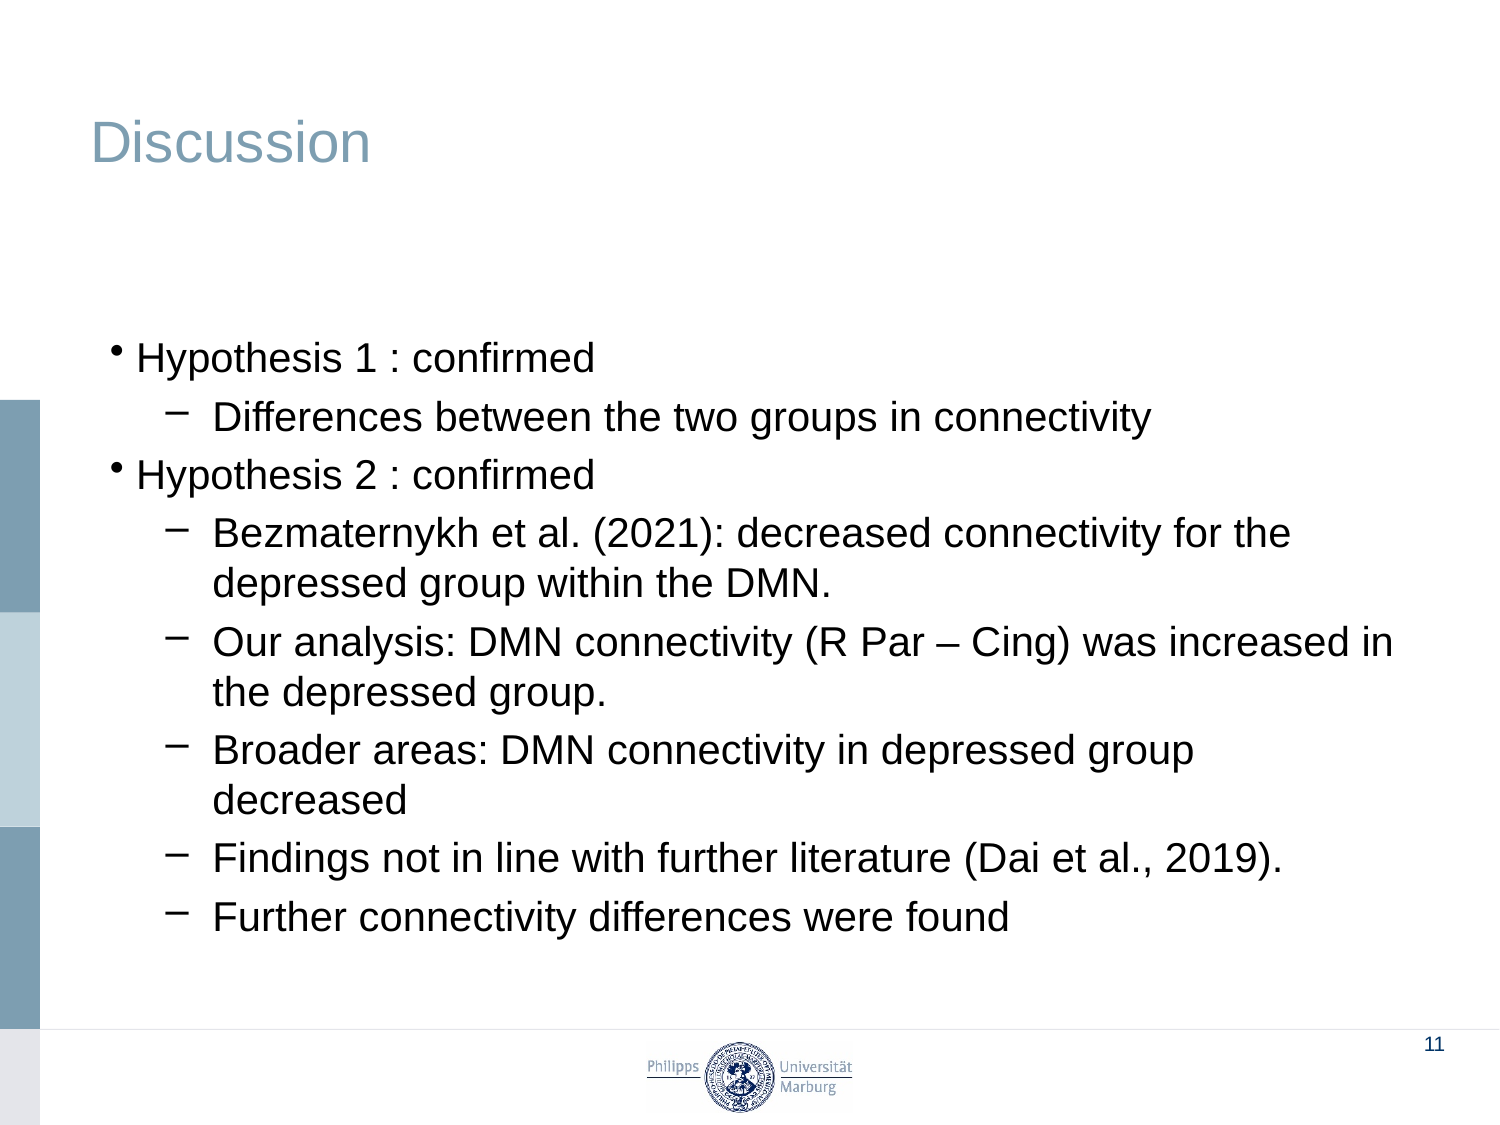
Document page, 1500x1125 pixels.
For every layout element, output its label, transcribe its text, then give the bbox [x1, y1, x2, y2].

picture [646, 1041, 853, 1113]
slide_number 10 [1149, 1022, 1500, 1102]
title Discussion [75, 45, 1425, 233]
list Hypothesis 1 : confirmed Differences between the two groups in connectivity Hypothesis 2 : confirmed Bezmaternykh et al. (2021): decreased connectivity for the depressed group within the DMN. Our analysis: DMN connectivity (R Par – Cing) was increased in the depressed group. Broader areas: DMN connectivity in depressed group decreased Findings not in line with further literature (Dai et al., 2019). Further connectivity differences were found [64, 323, 1415, 988]
